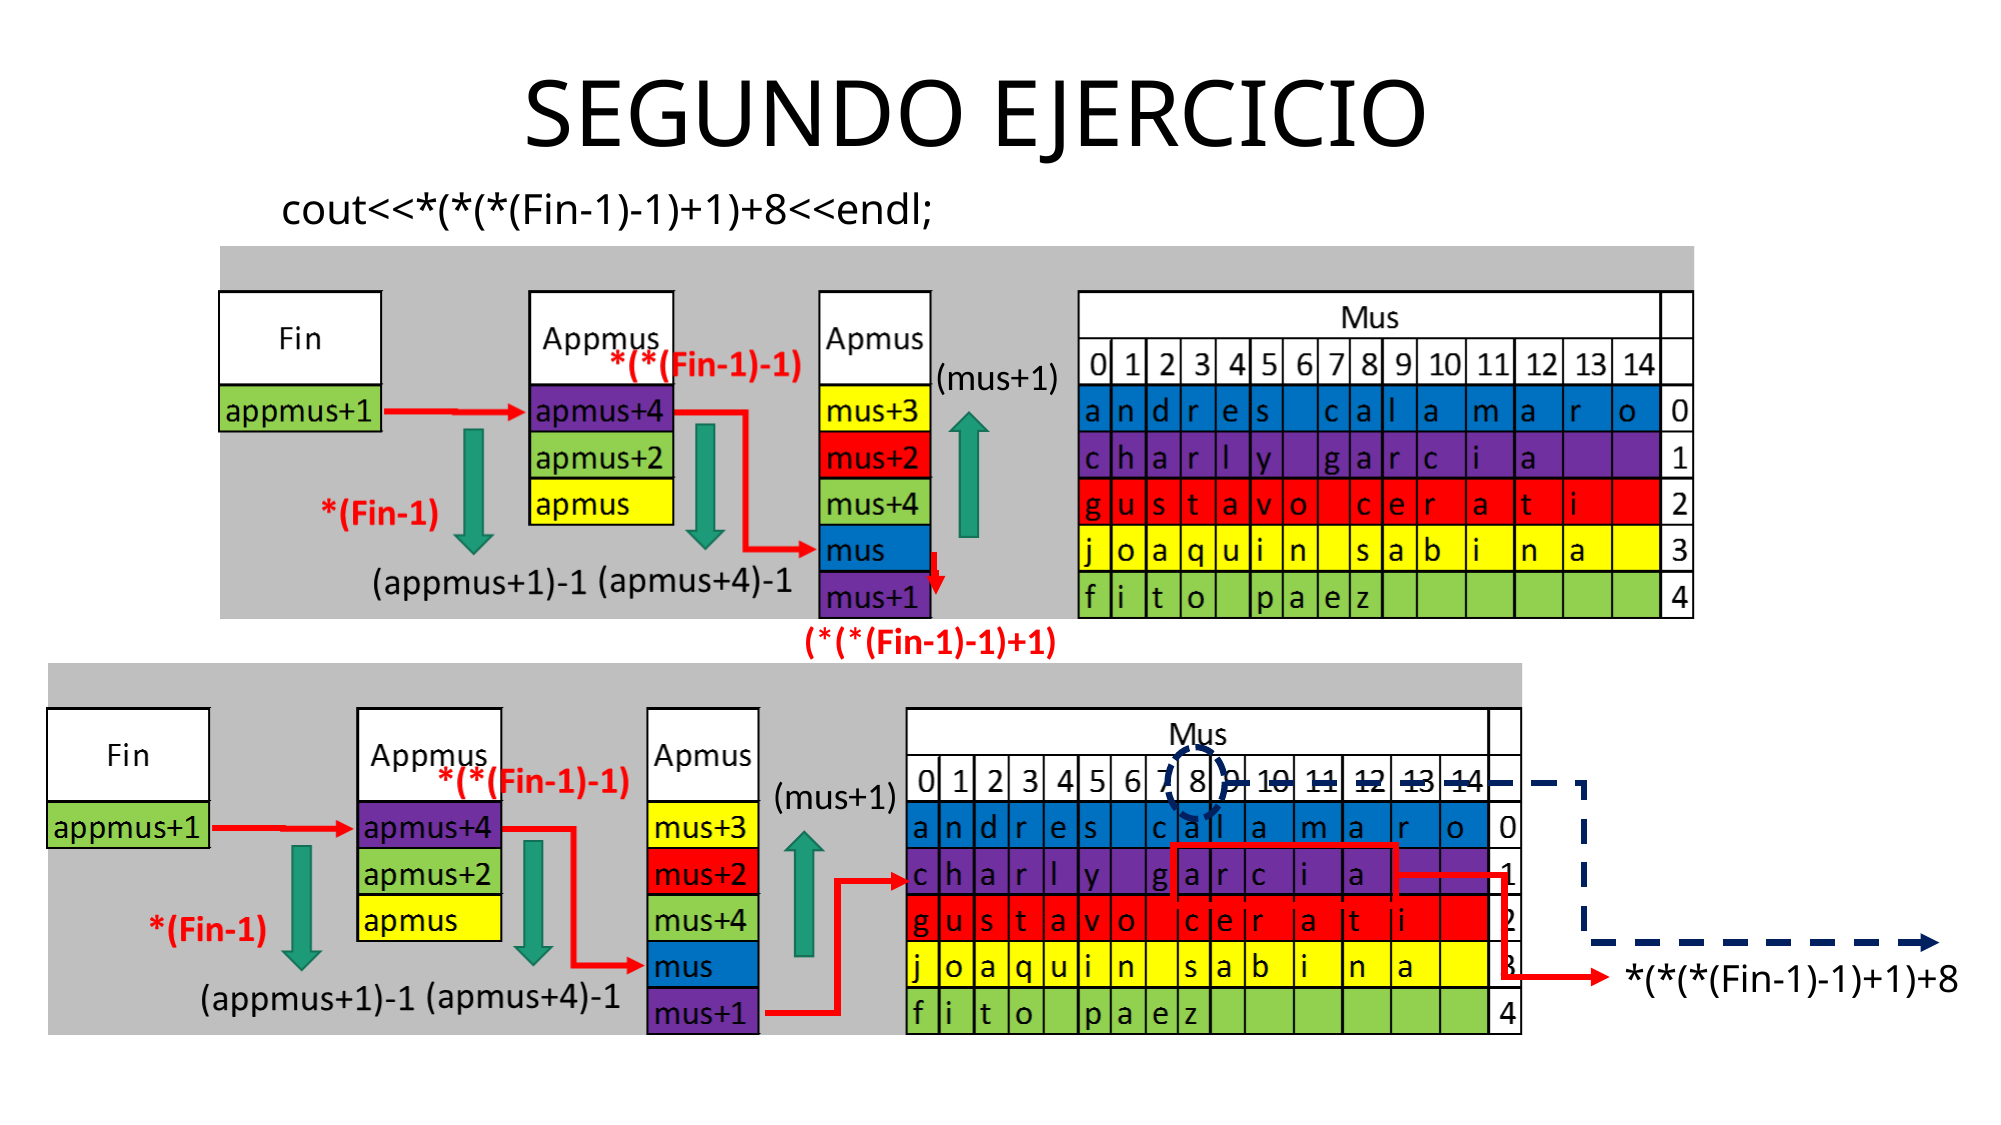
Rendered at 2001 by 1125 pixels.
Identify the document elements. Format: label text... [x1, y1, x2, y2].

picture [218, 244, 1695, 628]
text_box (*(*(Fin-1)-1)+1) [789, 628, 1073, 660]
picture [46, 660, 1523, 1045]
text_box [1396, 943, 1614, 978]
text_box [764, 881, 910, 1013]
text_box cout<<*(*(*(Fin-1)-1)+1)+8<<endl; [266, 179, 949, 241]
text_box *(*(*(Fin-1)-1)+1)+8 [1609, 947, 1975, 1007]
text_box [1224, 783, 1940, 943]
text_box SEGUNDO EJERCICIO [114, 59, 1840, 179]
